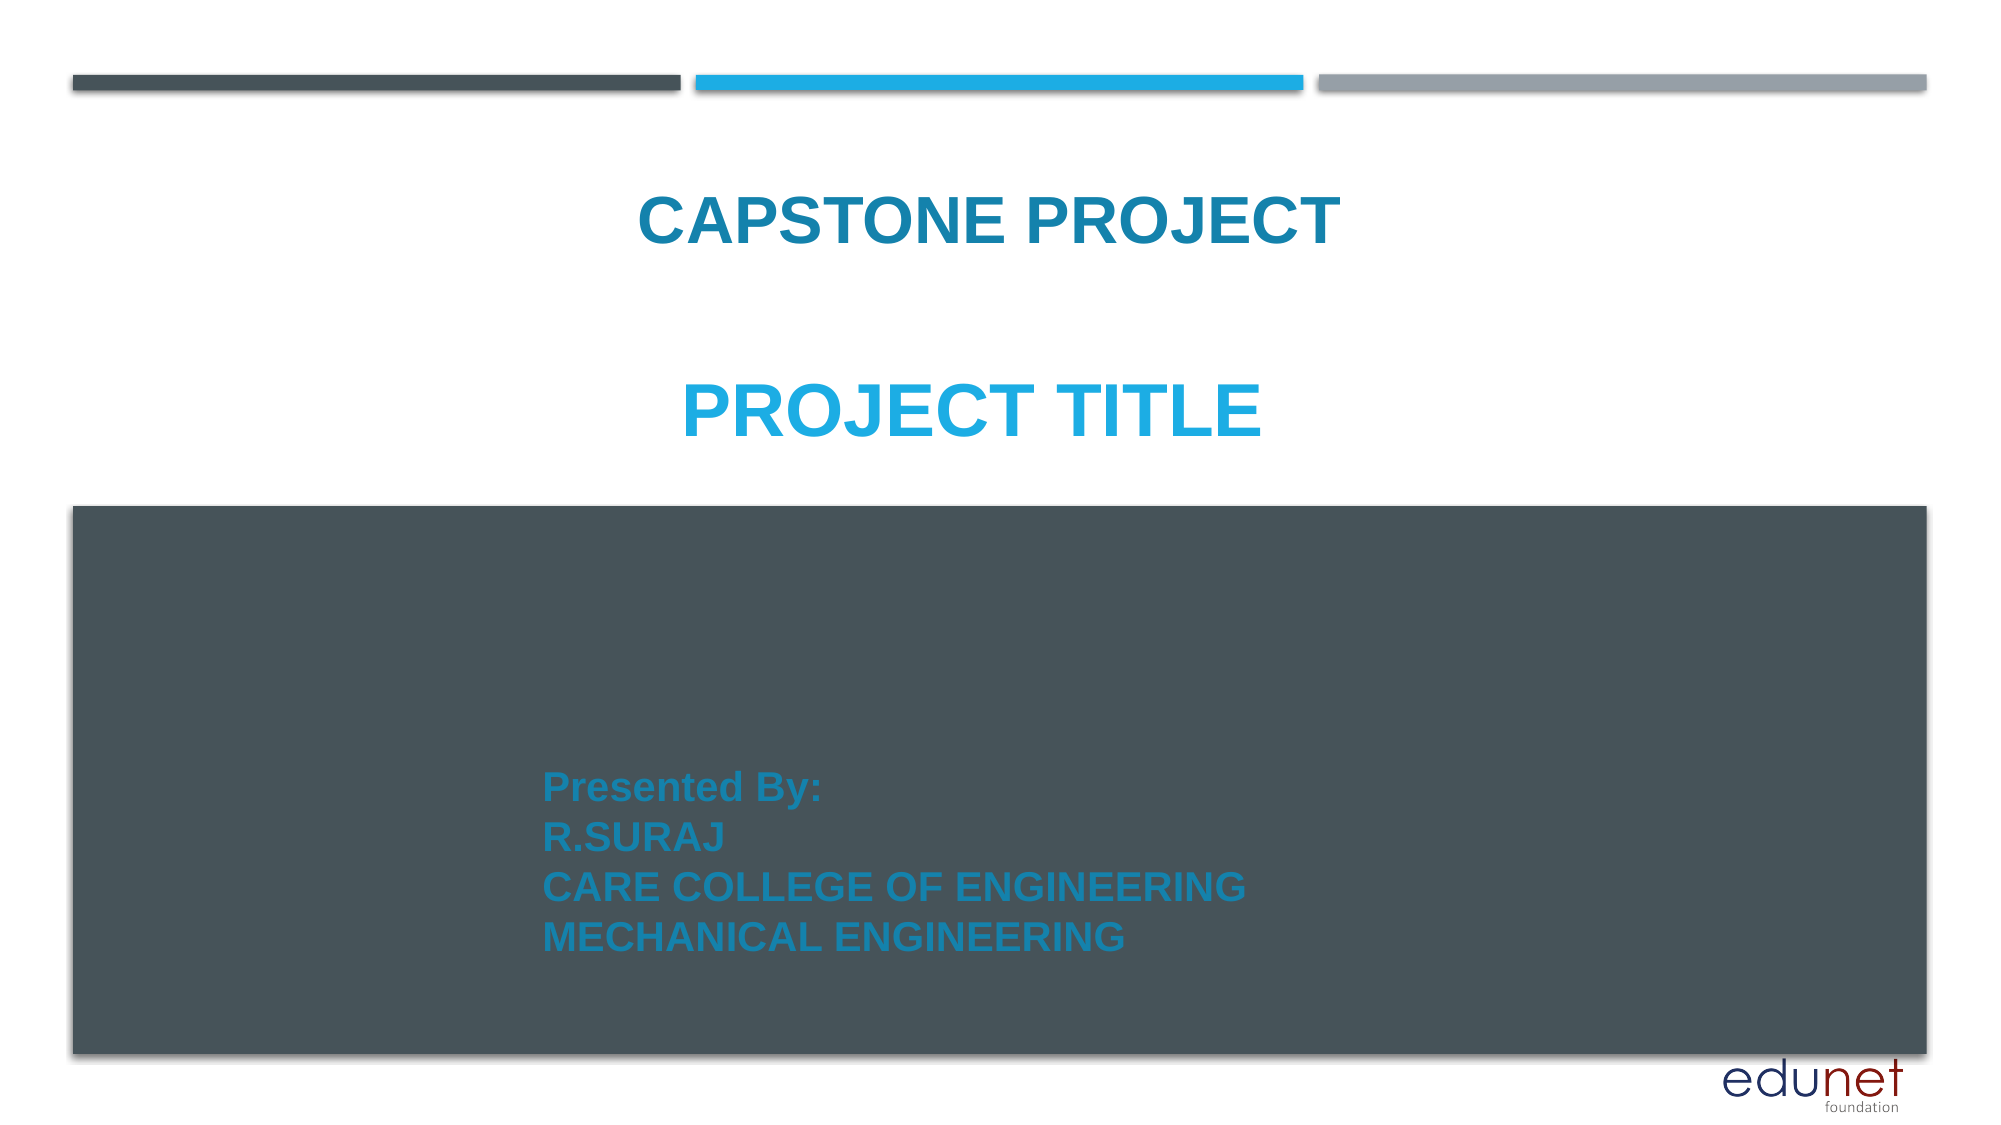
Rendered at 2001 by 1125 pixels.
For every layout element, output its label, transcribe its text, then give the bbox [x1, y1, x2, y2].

picture [1719, 1056, 1905, 1116]
title PROJECT TITLE [222, 298, 1723, 460]
text_box Presented By: R.SURAJ CARE COLLEGE OF ENGINEERING MECHANICAL ENGINEERING [527, 752, 1837, 968]
text_box CAPSTONE PROJECT [0, 169, 2000, 265]
